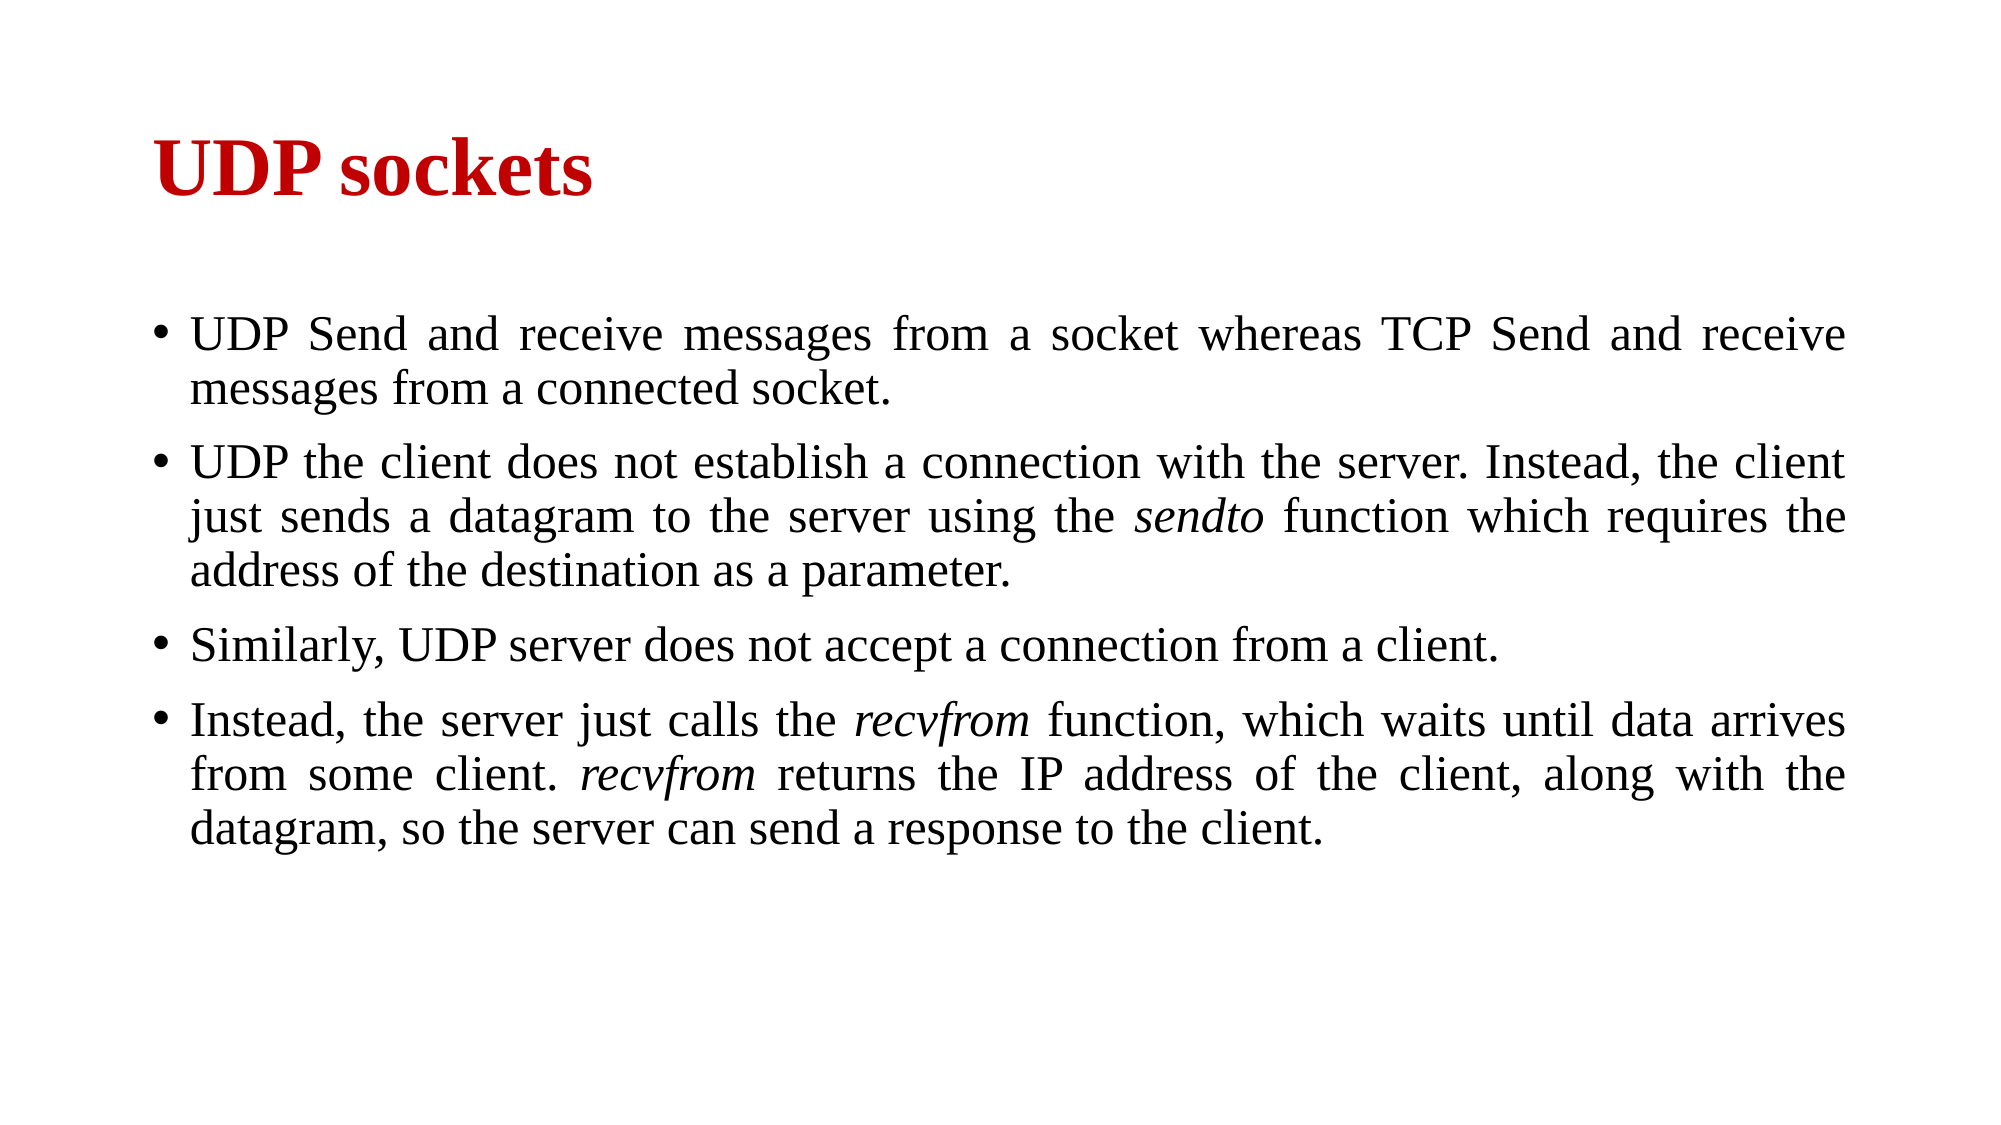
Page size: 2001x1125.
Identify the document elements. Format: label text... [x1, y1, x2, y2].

list UDP Send and receive messages from a socket whereas TCP Send and receive messages from a connected socket. UDP the client does not establish a connection with the server. Instead, the client just sends a datagram to the server using the sendto function which requires the address of the destination as a parameter. Similarly, UDP server does not accept a connection from a client. Instead, the server just calls the recvfrom function, which waits until data arrives from some client. recvfrom returns the IP address of the client, along with the datagram, so the server can send a response to the client. [137, 299, 1863, 1014]
title UDP sockets [137, 59, 1863, 278]
